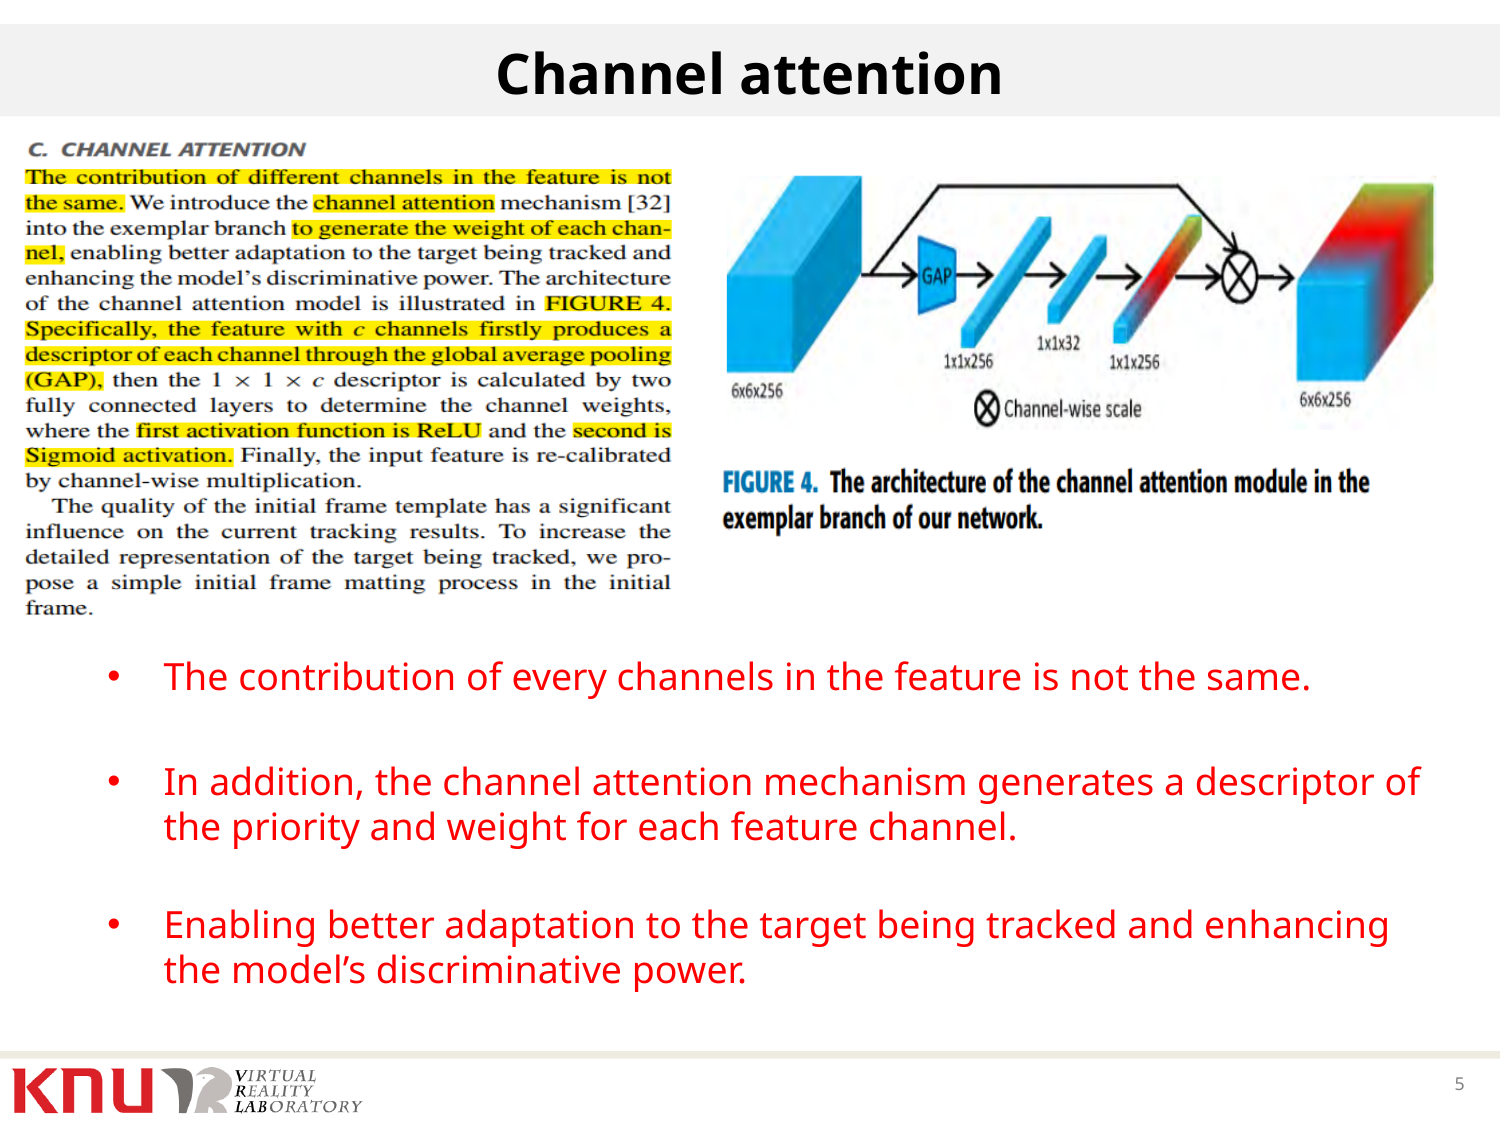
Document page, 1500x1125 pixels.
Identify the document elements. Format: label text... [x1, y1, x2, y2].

title Channel attention [75, 30, 1425, 114]
picture [714, 136, 1446, 549]
picture [17, 133, 680, 622]
picture [11, 1067, 363, 1114]
list The contribution of every channels in the feature is not the same. In addition, the channel attention mechanism generates a descriptor of the priority and weight for each feature channel. Enabling better adaptation to the target being tracked and enhancing the model’s discriminative power. [92, 645, 1471, 1012]
